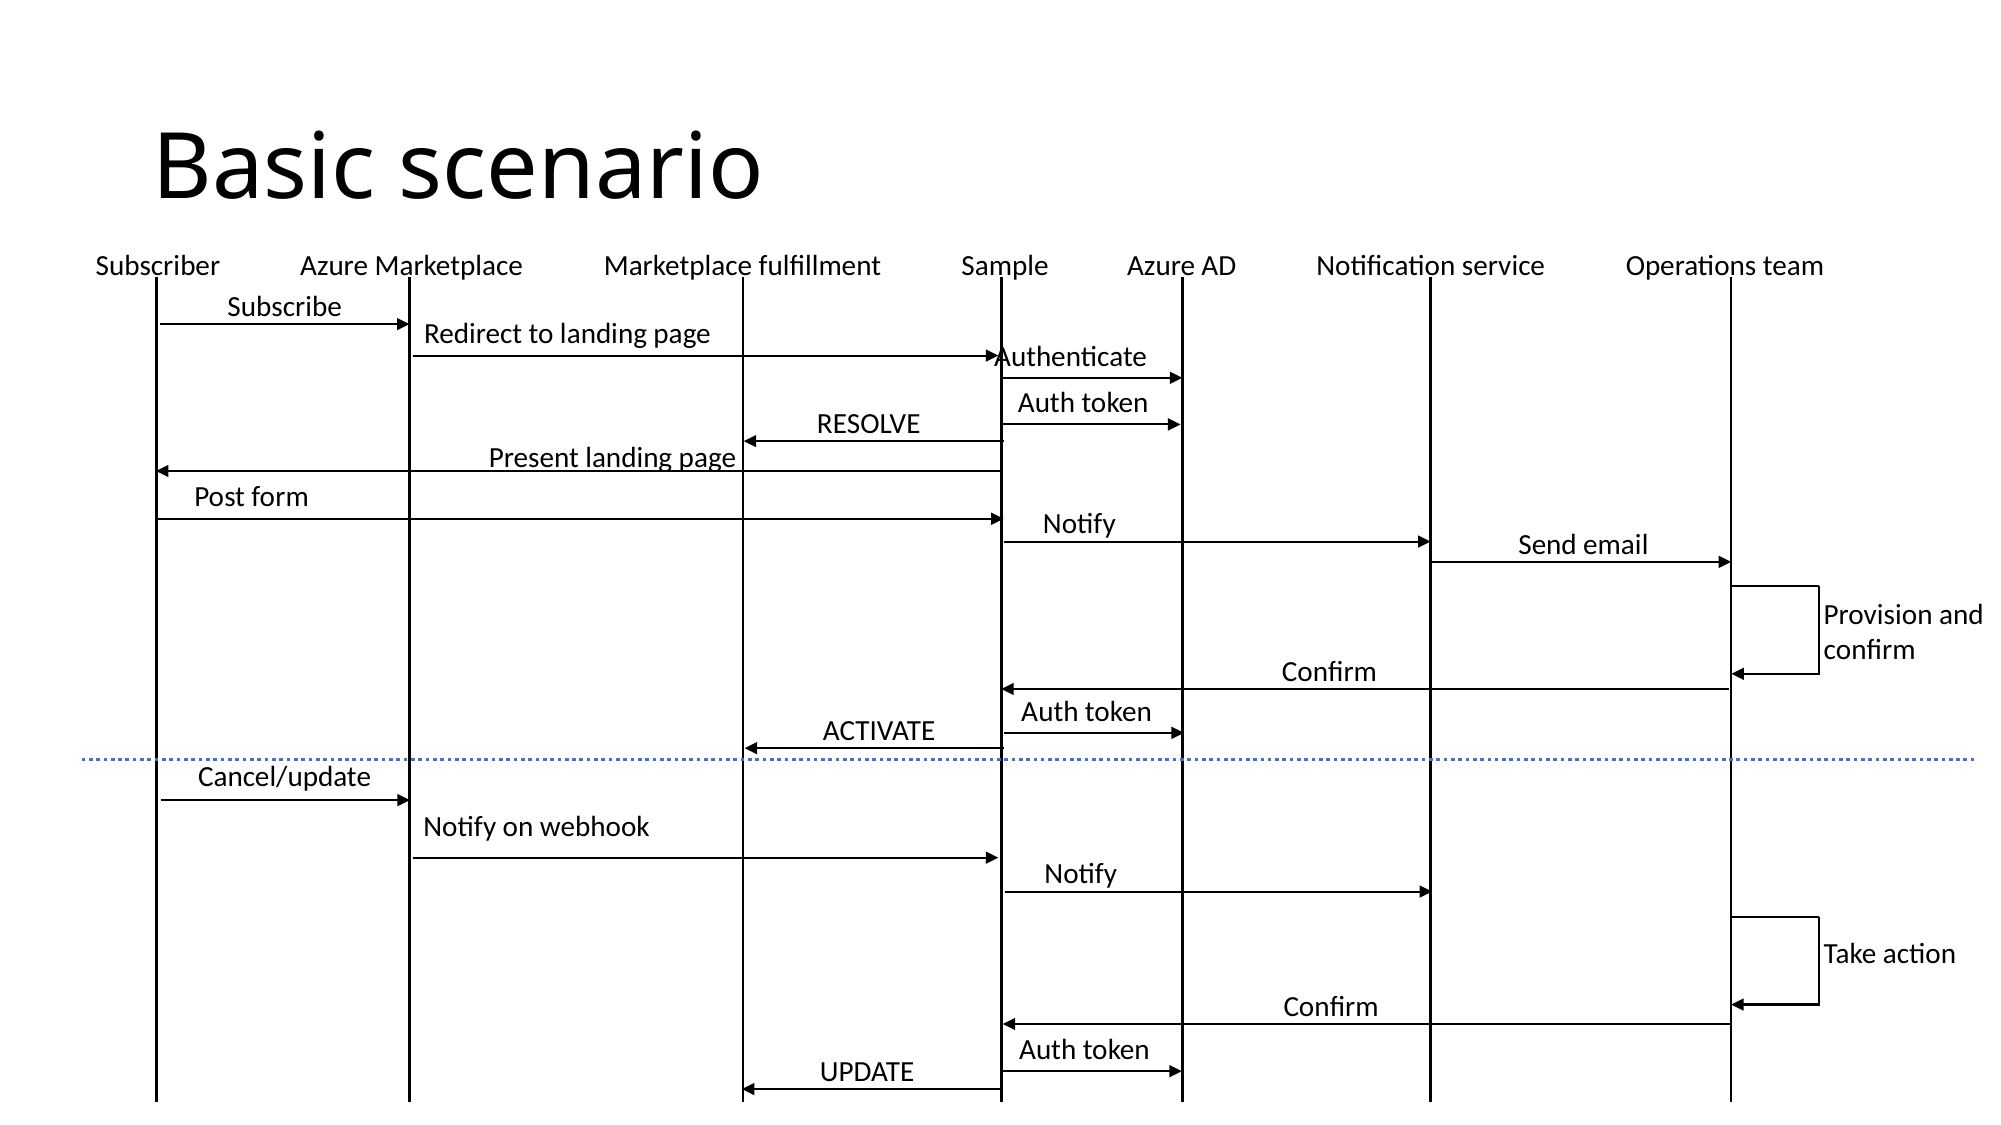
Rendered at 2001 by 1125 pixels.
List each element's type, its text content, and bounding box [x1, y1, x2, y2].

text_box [1005, 847, 1433, 898]
text_box Notification service [1301, 239, 1561, 289]
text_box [157, 470, 1004, 521]
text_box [1000, 376, 1181, 427]
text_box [741, 1044, 1002, 1096]
text_box Azure AD [1112, 239, 1252, 289]
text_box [744, 704, 1004, 755]
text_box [1002, 329, 1183, 381]
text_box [1730, 916, 1820, 1005]
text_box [1002, 1023, 1182, 1074]
title Basic scenario [137, 59, 1863, 278]
text_box Azure Marketplace [285, 239, 538, 289]
text_box Marketplace fulfillment [589, 239, 897, 289]
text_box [1430, 517, 1732, 569]
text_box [156, 430, 1003, 482]
text_box Operations team [1611, 239, 1840, 289]
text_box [160, 749, 410, 759]
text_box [1004, 684, 1184, 771]
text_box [160, 279, 410, 331]
text_box Notify on webhook [410, 800, 666, 850]
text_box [160, 760, 410, 801]
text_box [1731, 585, 1820, 675]
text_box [1002, 979, 1731, 1031]
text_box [412, 306, 999, 358]
text_box Provision and confirm [1820, 588, 2000, 673]
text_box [1003, 497, 1431, 548]
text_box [743, 396, 1004, 448]
text_box Subscriber [80, 239, 236, 289]
text_box Sample [946, 239, 1064, 289]
text_box Take action [1820, 926, 2000, 977]
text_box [1001, 644, 1730, 696]
